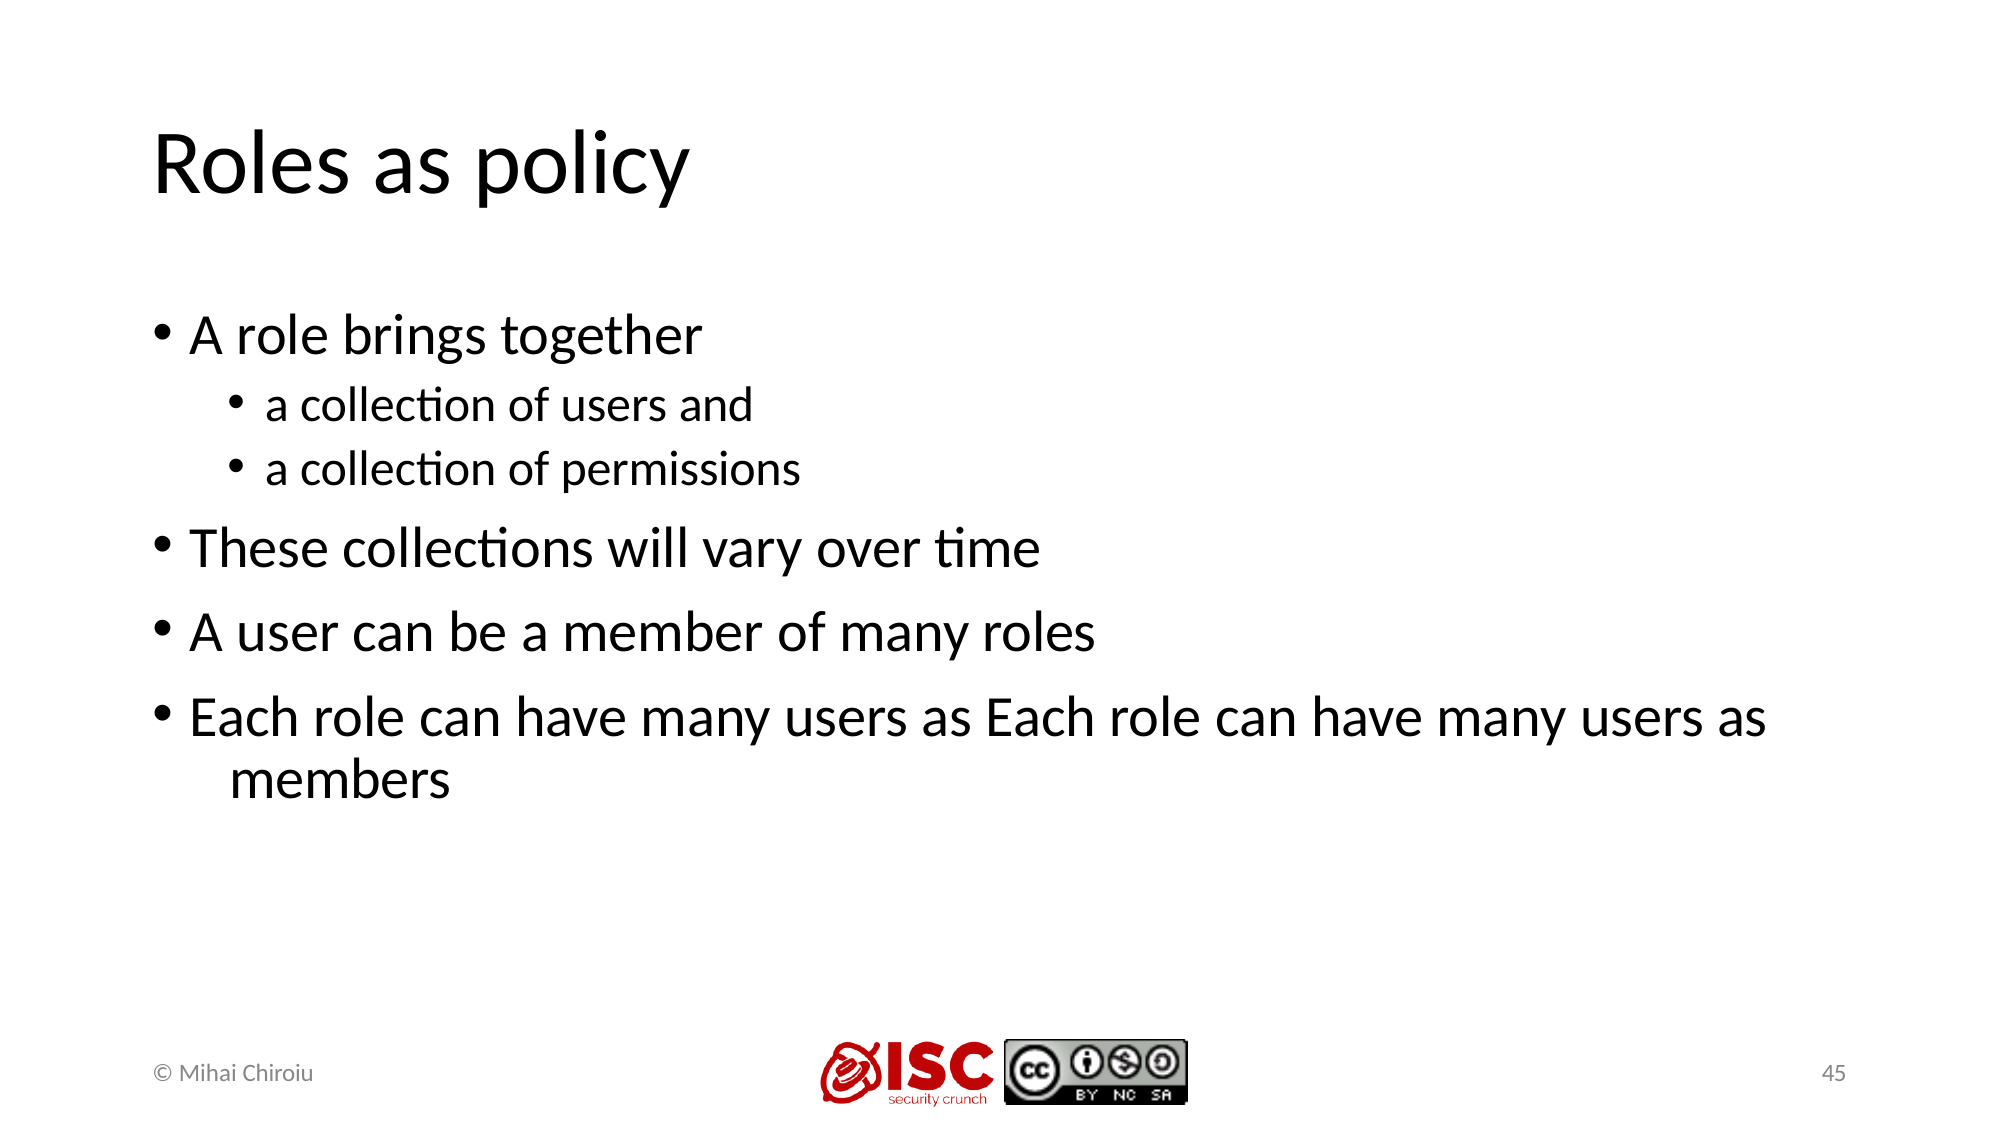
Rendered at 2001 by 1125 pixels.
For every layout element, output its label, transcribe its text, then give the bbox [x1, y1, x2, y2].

footer © Mihai Chiroiu [150, 1060, 318, 1125]
title Roles as policy [150, 100, 1741, 288]
picture [820, 1041, 994, 1107]
text_box A role brings together a collection of users and a collection of permissions These collections will vary over time A user can be a member of many roles Each role can have many users as Each role can have many users as members [150, 288, 1786, 811]
slide_number 45 [1815, 1060, 1856, 1125]
picture [1004, 1039, 1188, 1105]
